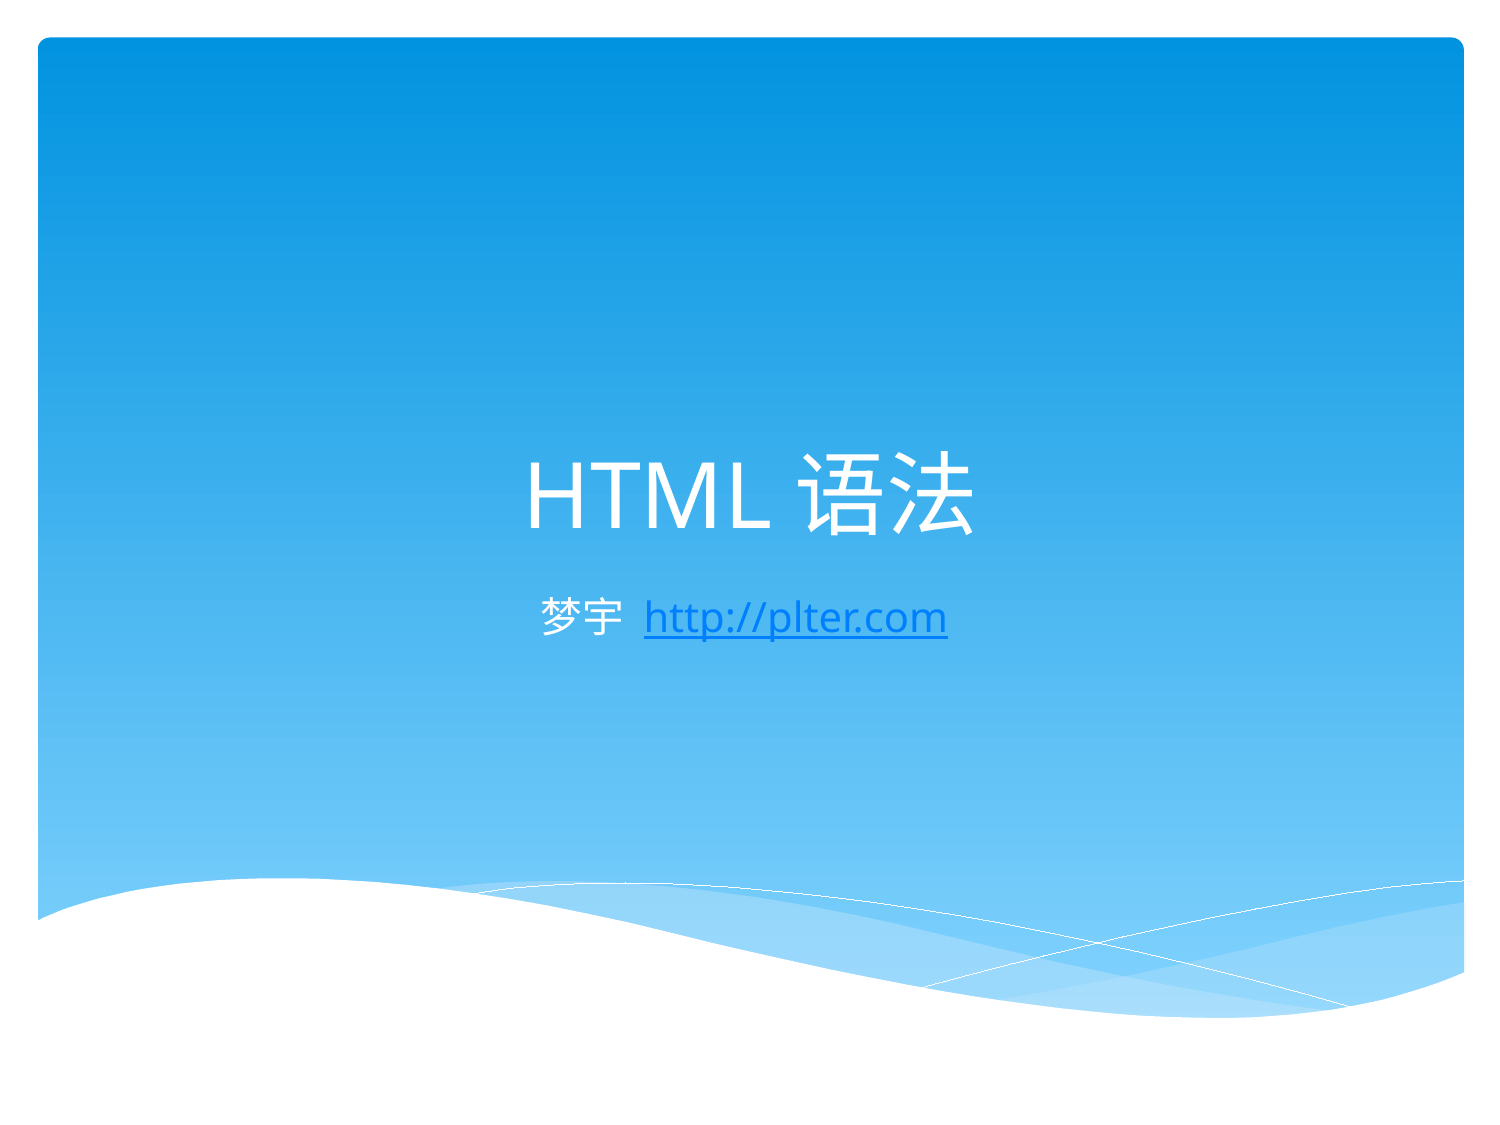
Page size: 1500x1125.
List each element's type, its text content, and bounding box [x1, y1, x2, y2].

title HTML语法 [112, 262, 1388, 555]
subtitle 梦宇 http://plter.com [225, 583, 1275, 825]
